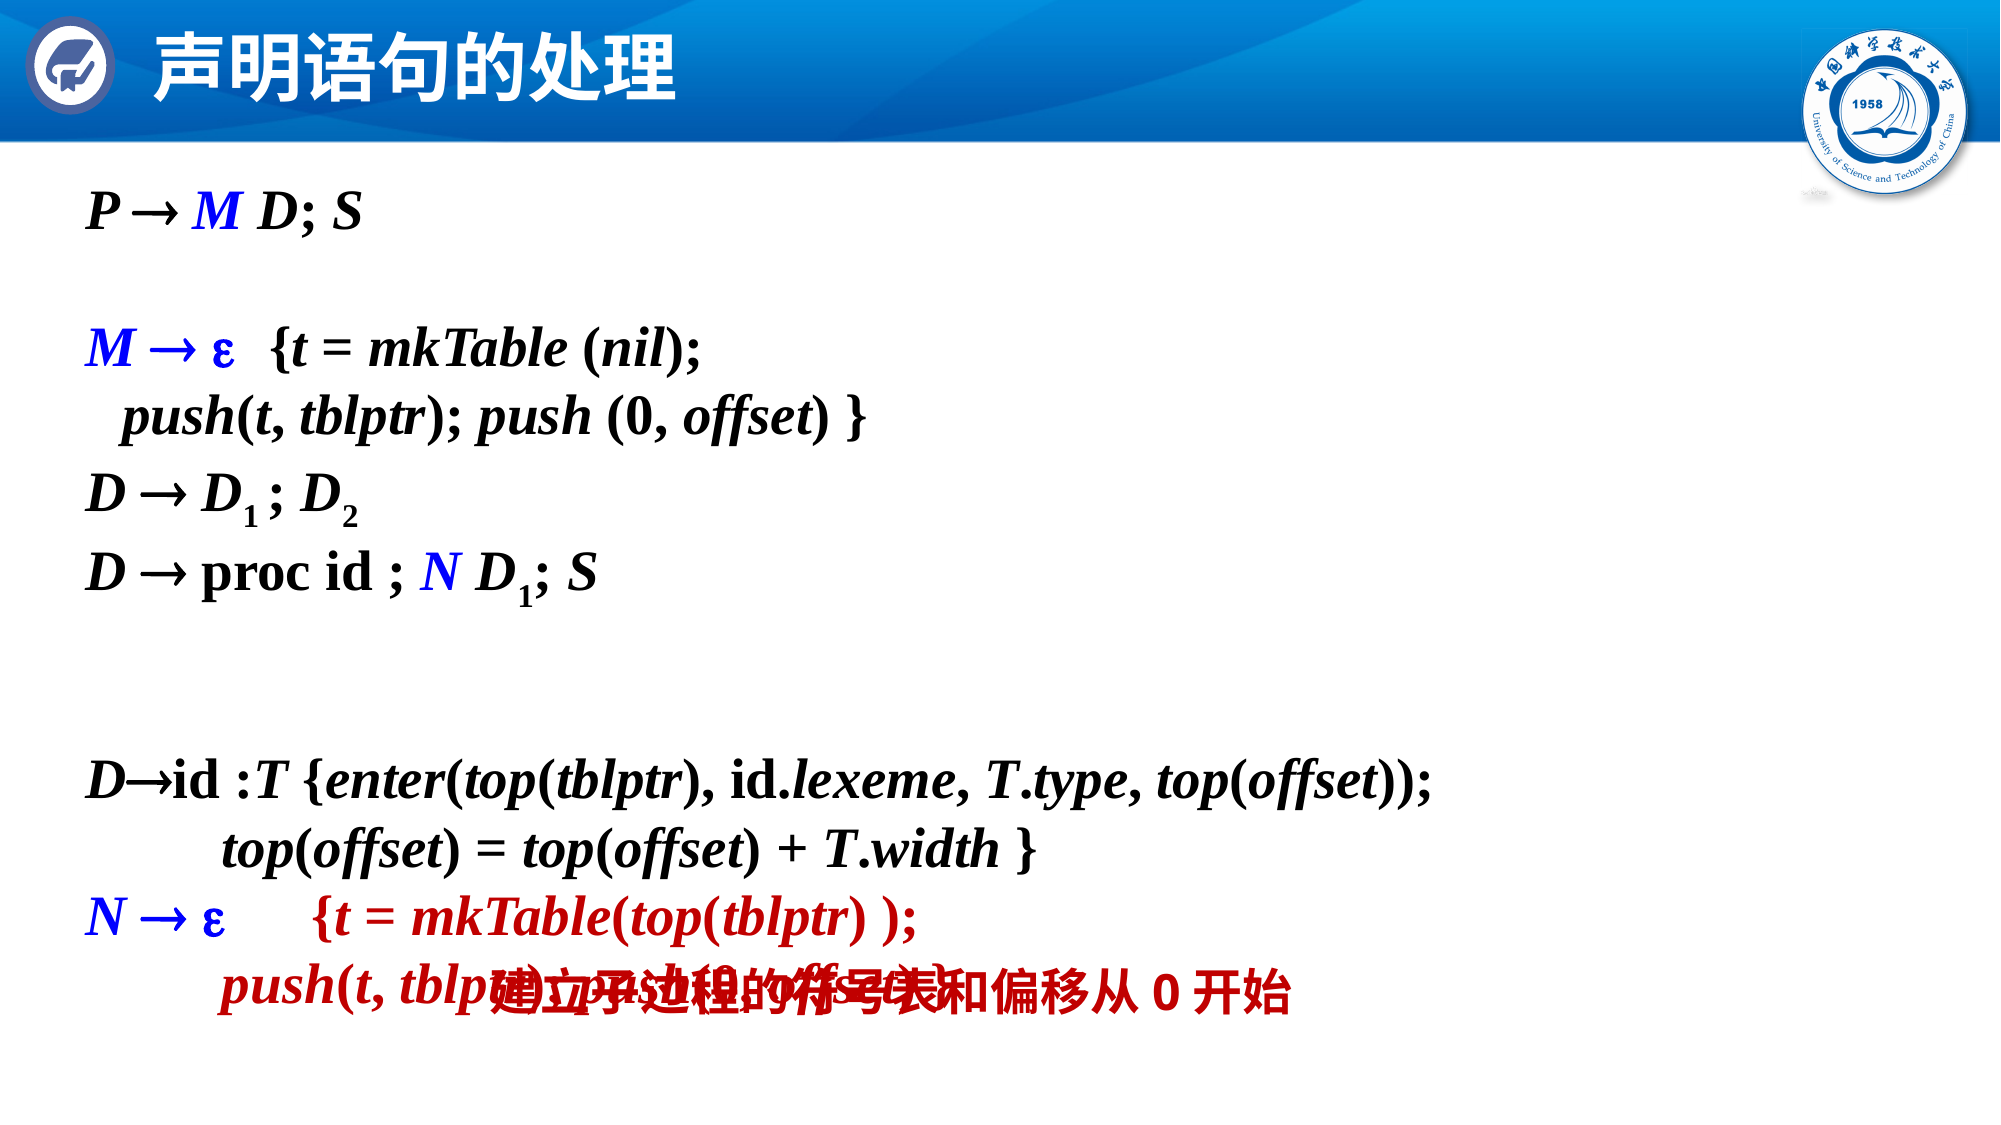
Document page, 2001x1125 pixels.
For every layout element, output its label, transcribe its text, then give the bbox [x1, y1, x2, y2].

text_box 建立子过程的符号表和偏移从0开始 [475, 952, 1319, 1028]
picture [0, 0, 2000, 204]
list P  M D; S {addWidth (top (tblptr), top (offset)); pop(tblptr); pop (offset) } M   {t = mkTable (nil); push(t, tblptr); push (0, offset) } D  D1 ; D2 D  proc id ; N D1; S {t = top(tblptr); addWidth(t, top(offset) ); pop(tblptr); pop(offset); enterProc(top(tblptr), id.lexeme, t) } Did :T {enter(top(tblptr), id.lexeme, T.type, top(offset)); top(offset) = top(offset) + T.width } N   {t = mkTable(top(tblptr) ); push(t, tblptr); push(0, offset) } [70, 172, 1911, 1031]
title 声明语句的处理 [137, 10, 1707, 132]
